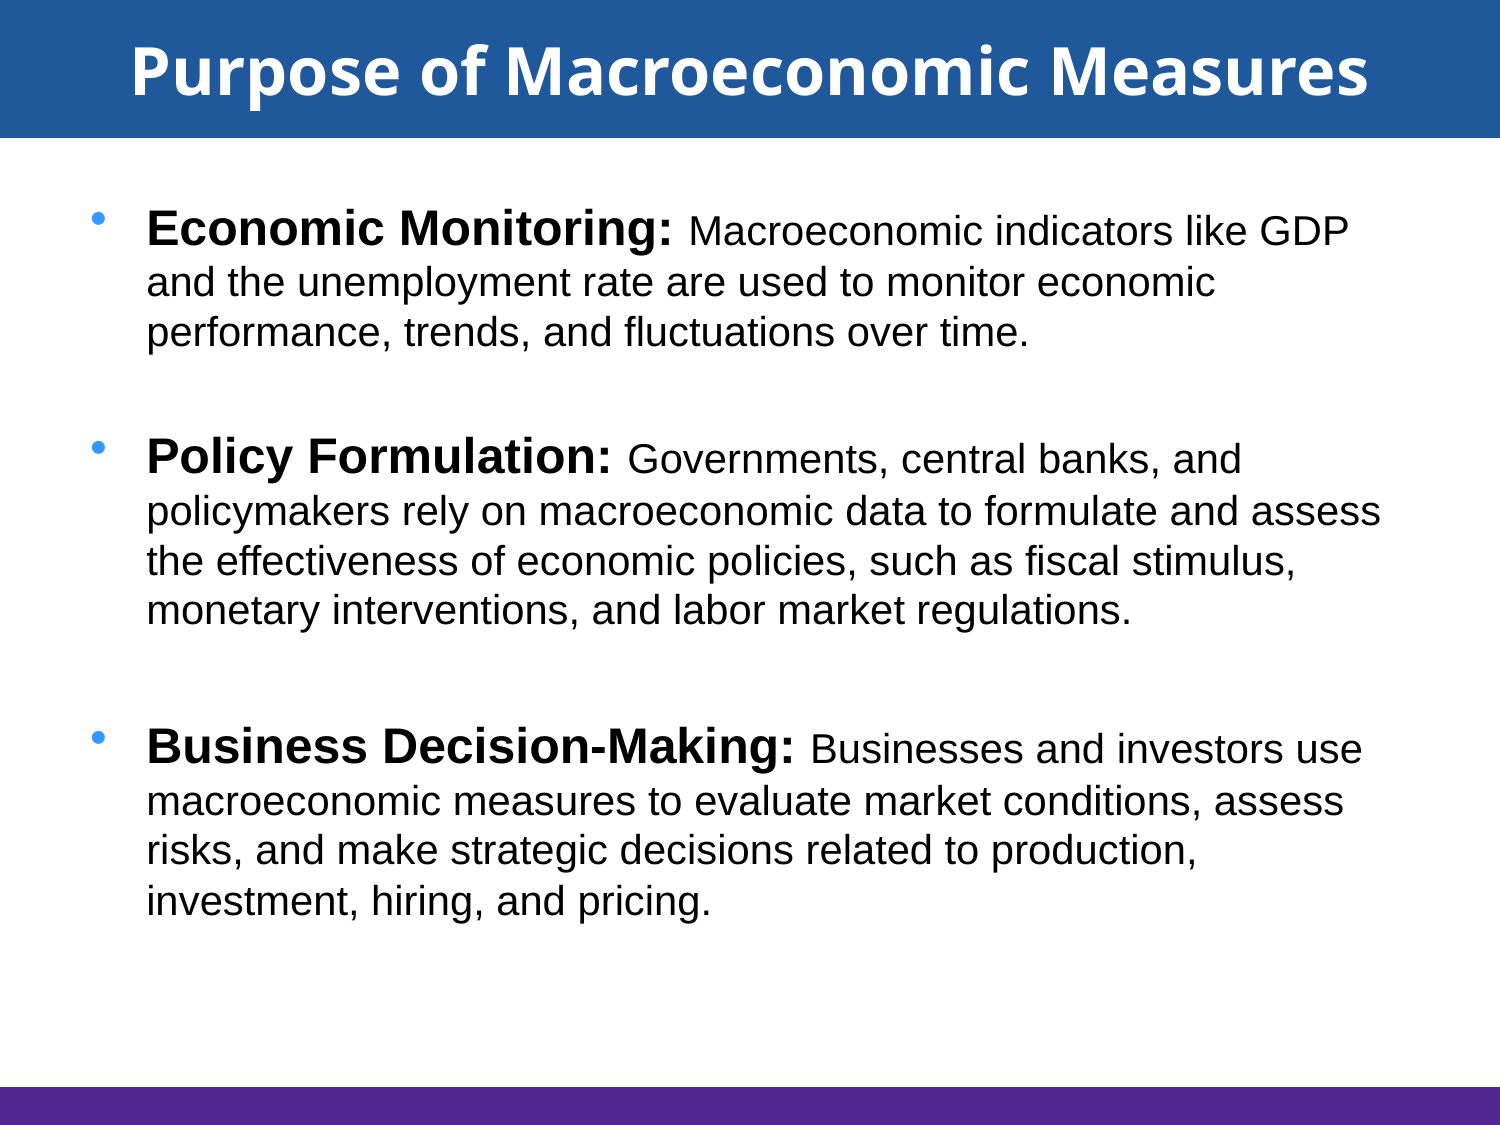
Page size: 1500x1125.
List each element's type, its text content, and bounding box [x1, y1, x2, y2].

list Economic Monitoring: Macroeconomic indicators like GDP and the unemployment rate are used to monitor economic performance, trends, and fluctuations over time. Policy Formulation: Governments, central banks, and policymakers rely on macroeconomic data to formulate and assess the effectiveness of economic policies, such as fiscal stimulus, monetary interventions, and labor market regulations. Business Decision-Making: Businesses and investors use macroeconomic measures to evaluate market conditions, assess risks, and make strategic decisions related to production, investment, hiring, and pricing. [75, 187, 1425, 1025]
title Purpose of Macroeconomic Measures [0, 0, 1500, 138]
